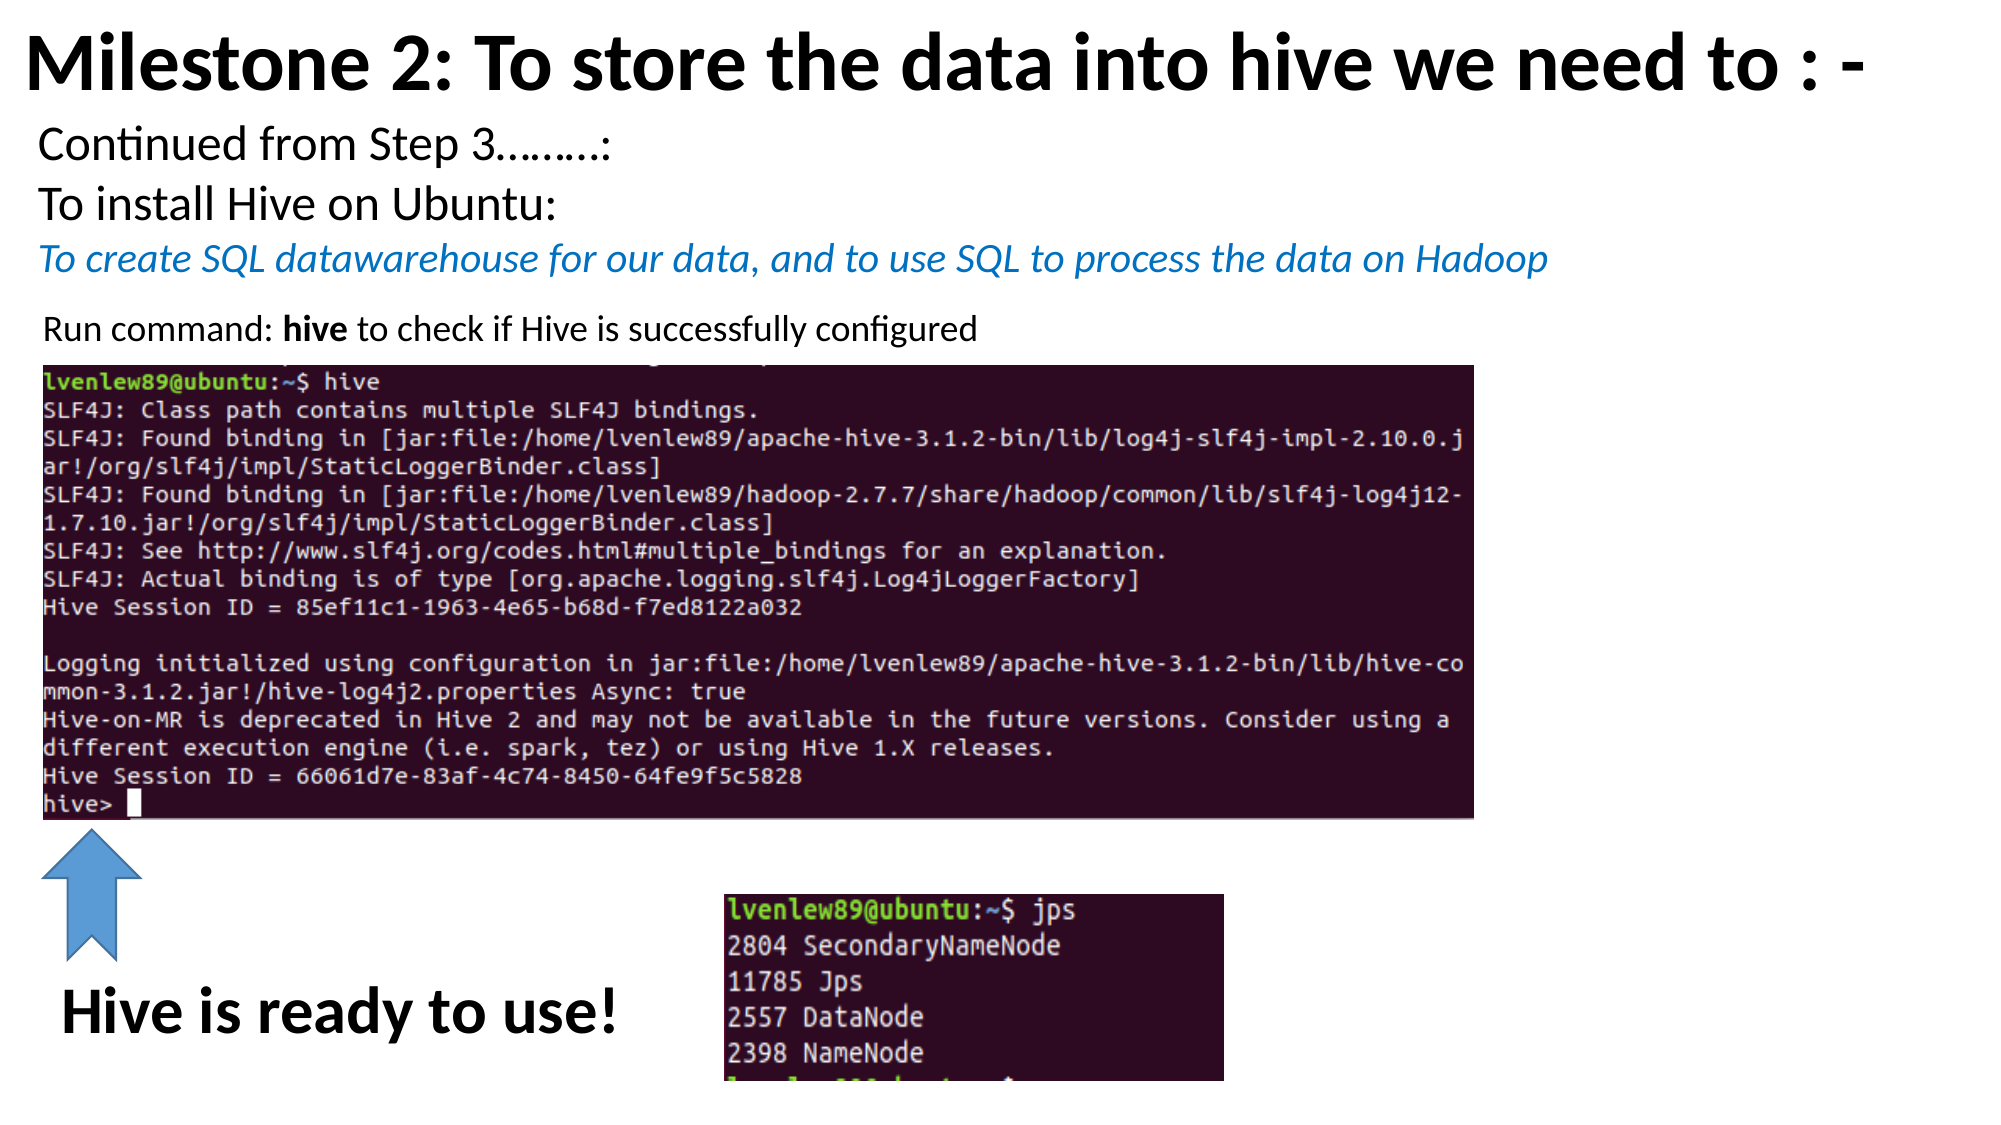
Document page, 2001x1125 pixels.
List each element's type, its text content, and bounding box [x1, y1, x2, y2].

picture [43, 365, 1474, 820]
text_box Continued from Step 3………: To install Hive on Ubuntu: To create SQL datawarehouse for our data, and to use SQL to process the data on Hadoop [23, 103, 1975, 289]
text_box Hive is ready to use! [46, 959, 651, 1055]
text_box Milestone 2: To store the data into hive we need to : - [9, 0, 1902, 115]
text_box Run command: hive to check if Hive is successfully configured [28, 296, 994, 402]
picture [724, 894, 1224, 1081]
text_box [40, 828, 143, 959]
